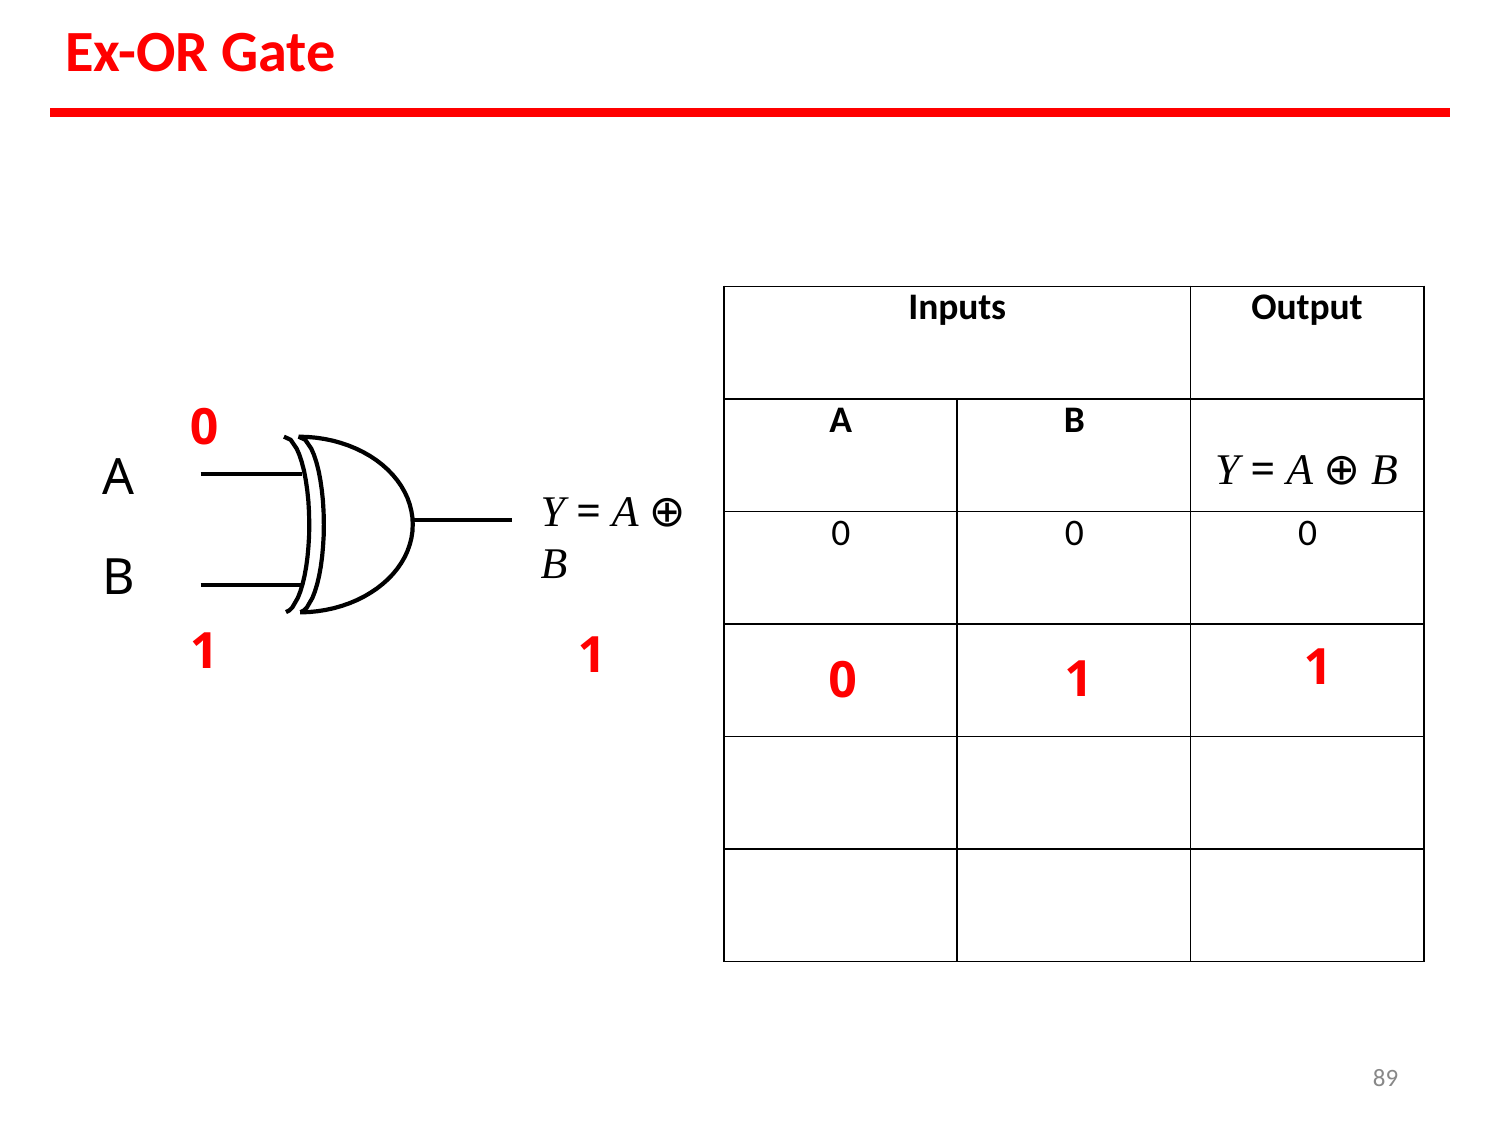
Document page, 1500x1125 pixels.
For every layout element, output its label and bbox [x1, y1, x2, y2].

table_cell [725, 512, 956, 623]
table_cell [958, 850, 1190, 961]
table_cell [1191, 737, 1423, 848]
text_box [1368, 1060, 1415, 1092]
table_cell [958, 512, 1190, 623]
table_cell [1191, 512, 1423, 623]
title [62, 11, 342, 202]
text_box [538, 451, 698, 683]
table_cell [725, 850, 956, 961]
table_cell [958, 737, 1190, 848]
table_cell [725, 737, 956, 848]
table_cell [1191, 400, 1423, 511]
table_header [1191, 287, 1423, 398]
table_cell [958, 400, 1190, 511]
text_box [187, 616, 224, 679]
table_cell [1191, 850, 1423, 961]
text_box [187, 392, 224, 455]
table_cell [958, 625, 1190, 736]
table_header [725, 287, 1190, 398]
text_box [200, 436, 513, 613]
table_cell [725, 400, 956, 511]
table_cell [725, 625, 956, 736]
table_cell [1191, 625, 1423, 736]
text_box [100, 442, 135, 605]
